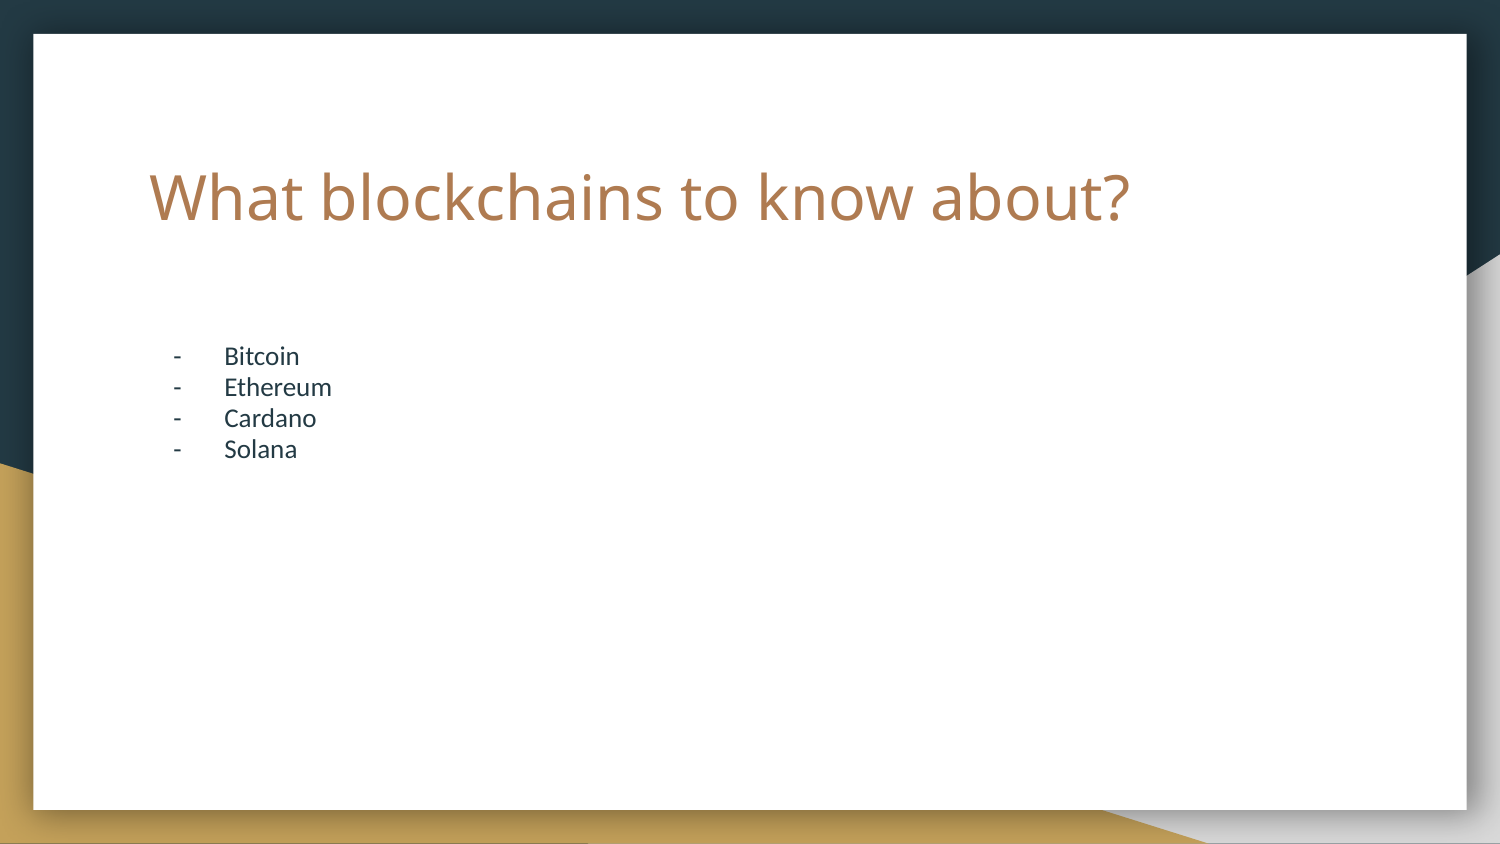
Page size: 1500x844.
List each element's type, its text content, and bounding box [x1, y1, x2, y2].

list Bitcoin Ethereum Cardano Solana [134, 326, 1366, 729]
title What blockchains to know about? [134, 138, 1366, 296]
